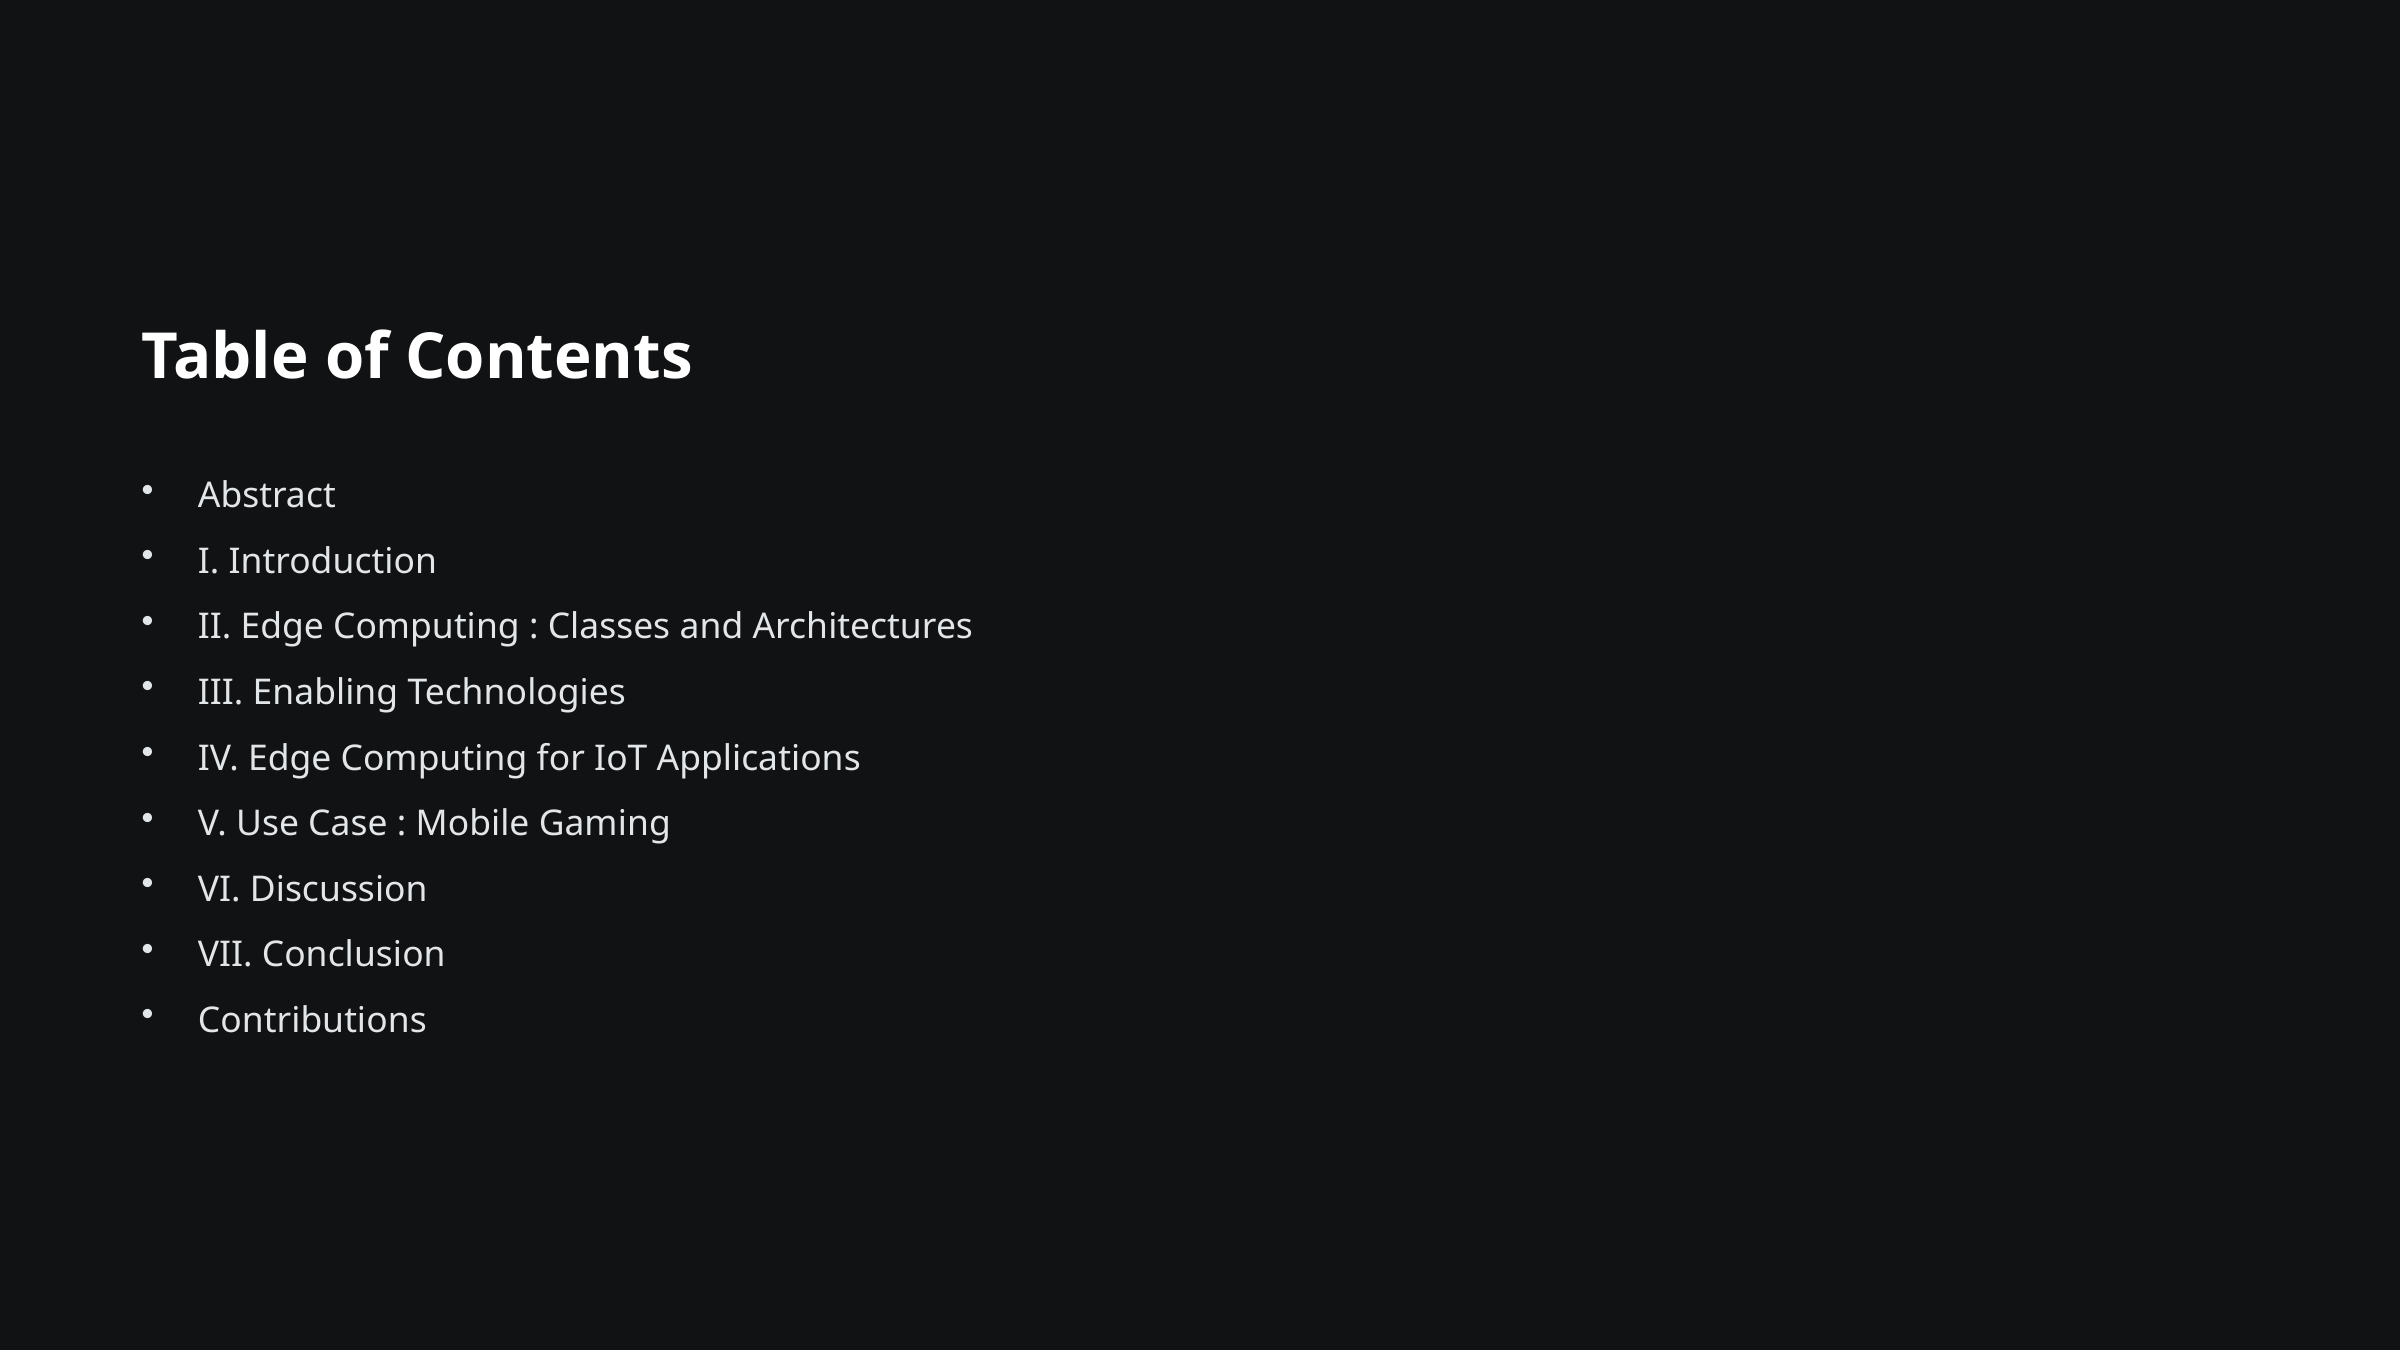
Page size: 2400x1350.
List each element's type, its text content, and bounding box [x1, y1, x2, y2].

text_box V. Use Case : Mobile Gaming [141, 789, 2259, 843]
text_box I. Introduction [141, 527, 2259, 581]
text_box III. Enabling Technologies [141, 658, 2259, 712]
text_box IV. Edge Computing for IoT Applications [141, 724, 2259, 778]
text_box Abstract [141, 461, 2259, 516]
text_box VI. Discussion [141, 855, 2259, 909]
text_box II. Edge Computing : Classes and Architectures [141, 592, 2259, 647]
text_box VII. Conclusion [141, 920, 2259, 974]
text_box Table of Contents [141, 310, 786, 392]
text_box Contributions [141, 986, 2259, 1040]
